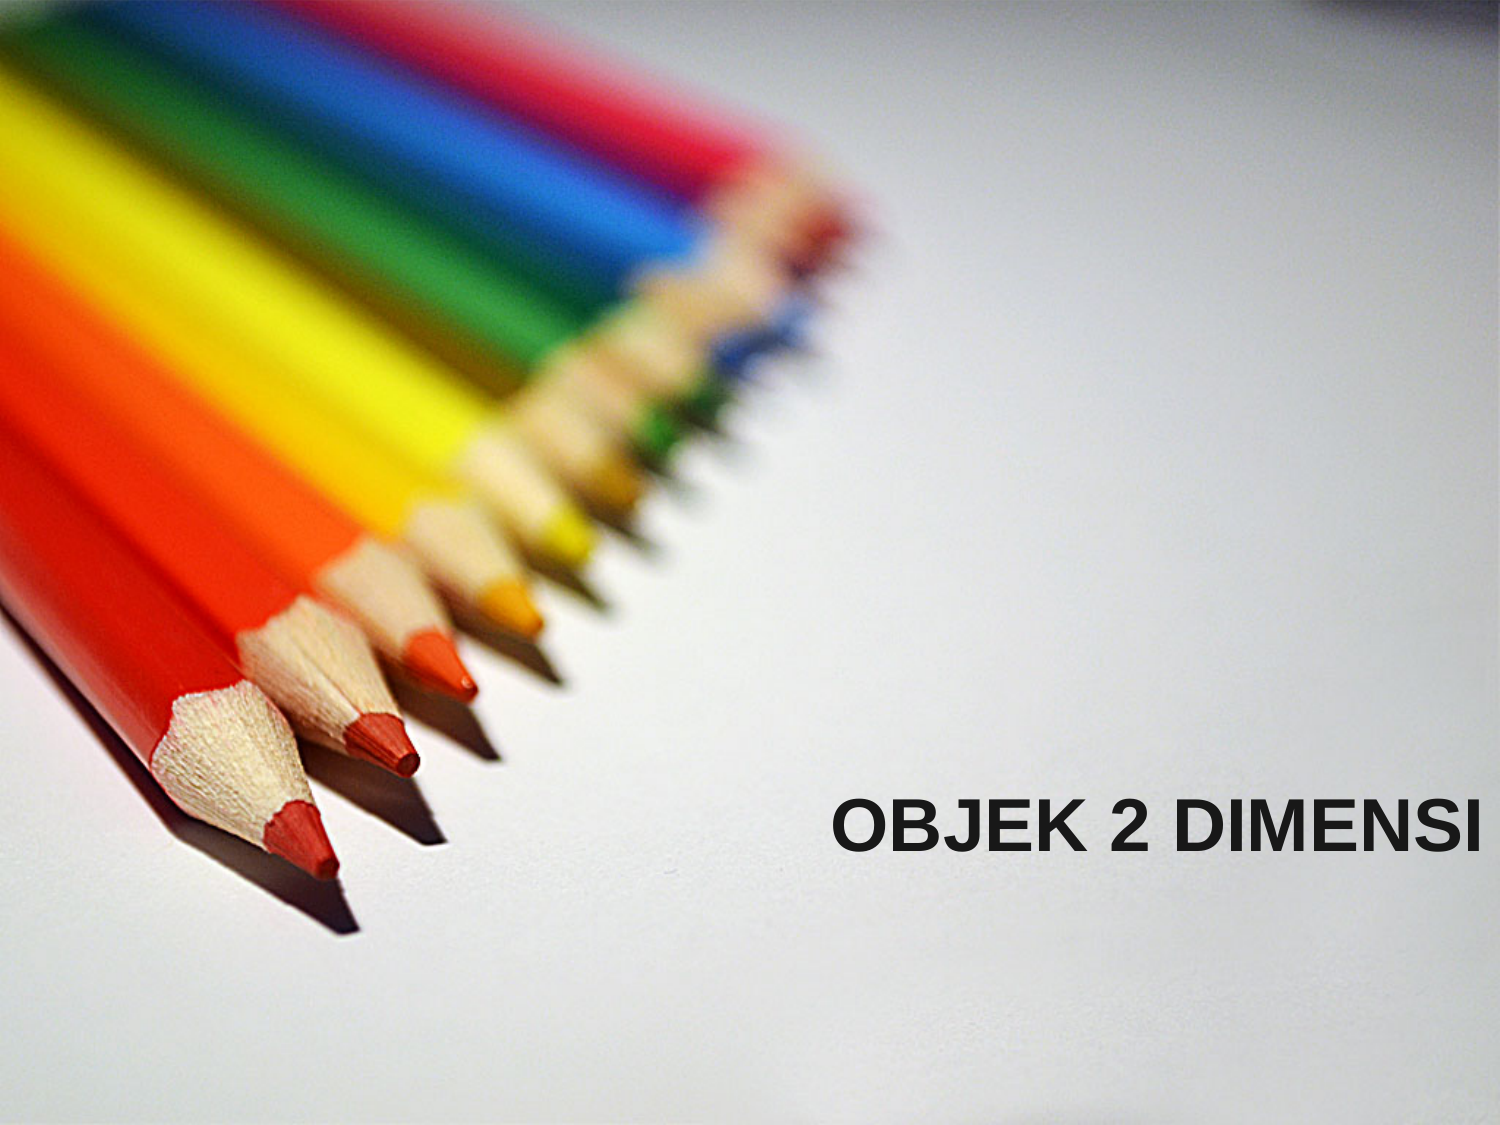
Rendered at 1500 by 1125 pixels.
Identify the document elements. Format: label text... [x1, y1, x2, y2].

title OBJEK 2 DIMENSI [149, 692, 1500, 881]
picture [0, 0, 1500, 1125]
